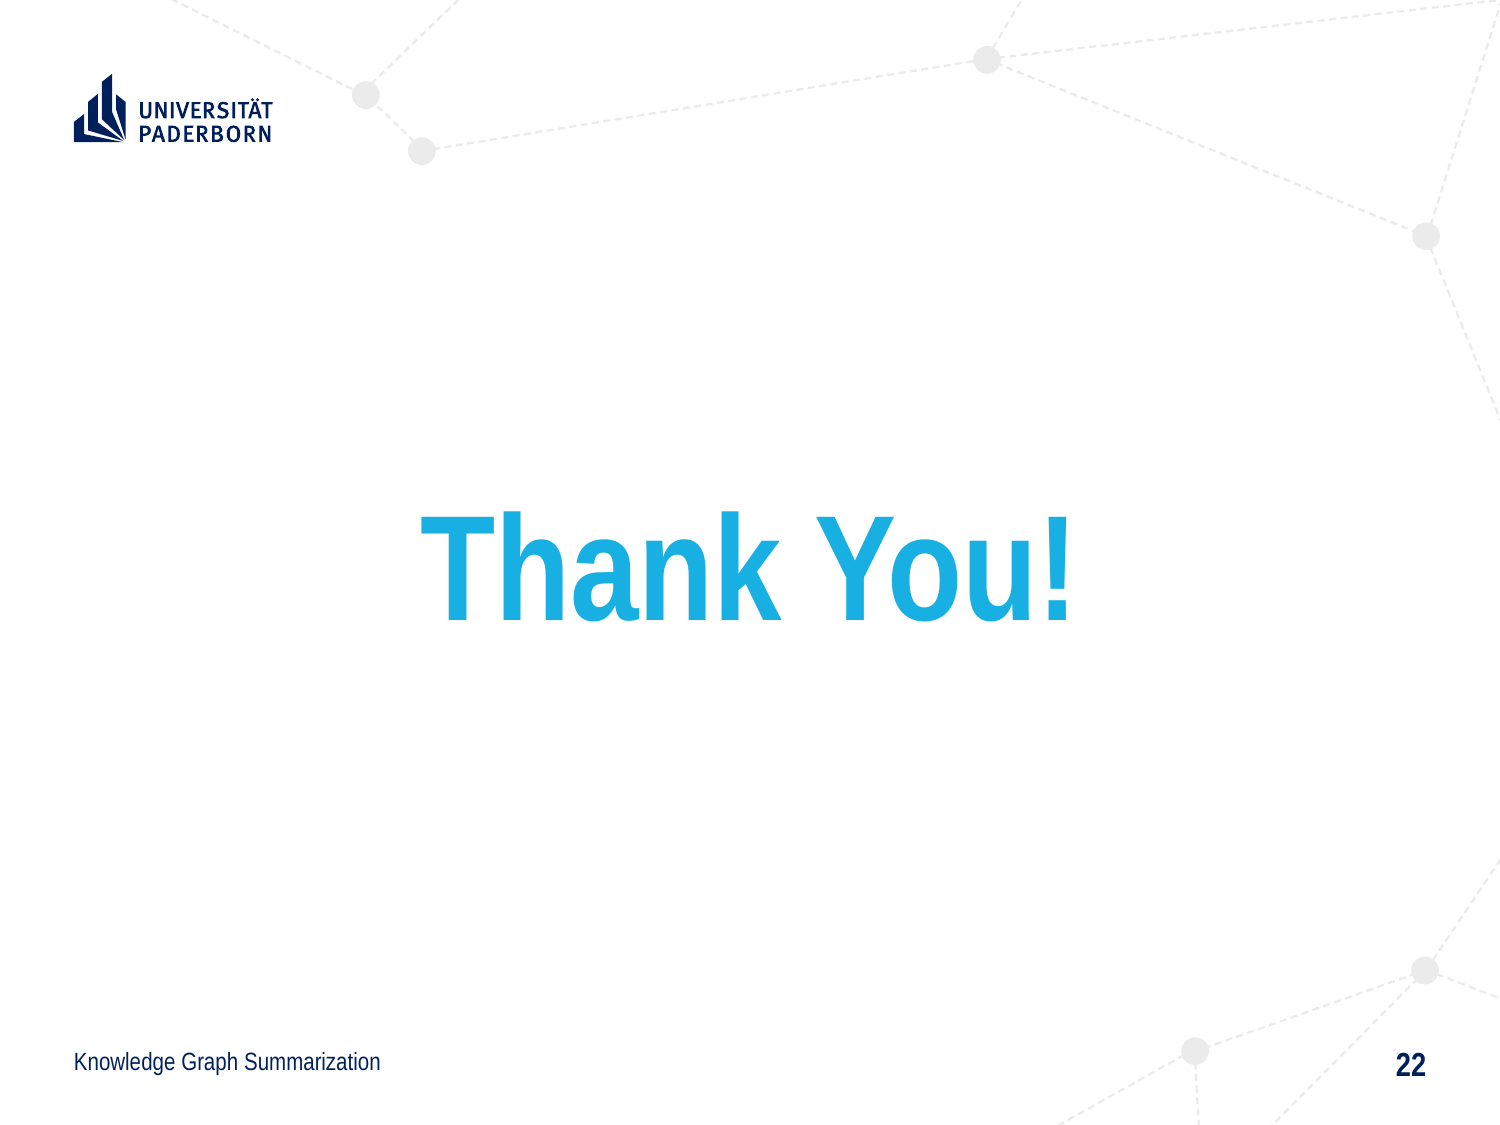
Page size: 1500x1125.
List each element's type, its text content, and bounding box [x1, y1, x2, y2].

title Thank You! [73, 486, 1427, 639]
footer Knowledge Graph Summarization [73, 1042, 1191, 1091]
slide_number 22 [1308, 1042, 1427, 1091]
